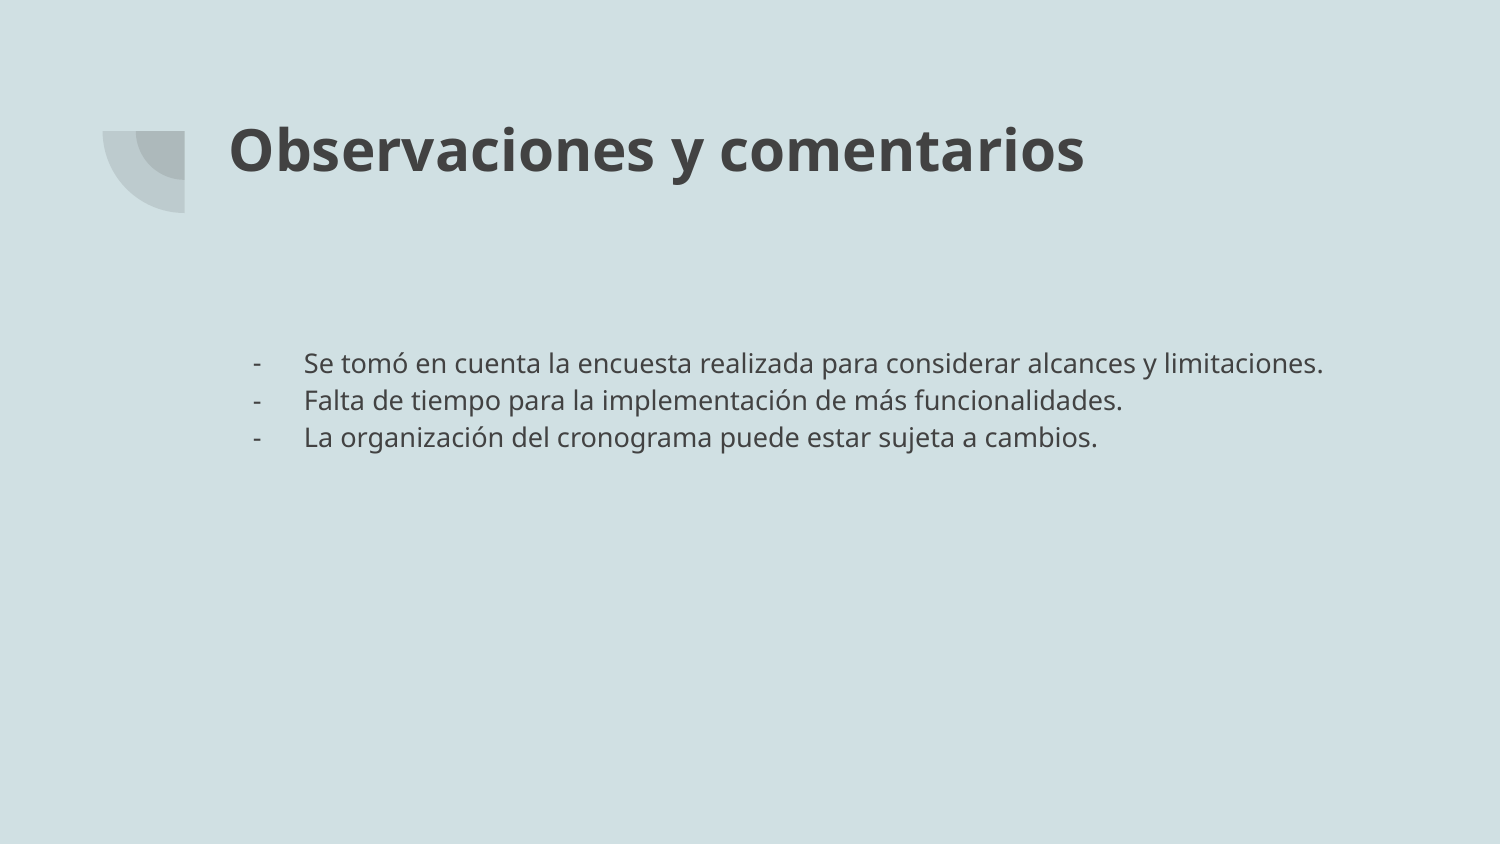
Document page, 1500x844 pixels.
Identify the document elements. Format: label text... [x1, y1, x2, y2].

title Observaciones y comentarios [213, 98, 1368, 263]
list Se tomó en cuenta la encuesta realizada para considerar alcances y limitaciones. Falta de tiempo para la implementación de más funcionalidades. La organización del cronograma puede estar sujeta a cambios. [213, 326, 1368, 744]
